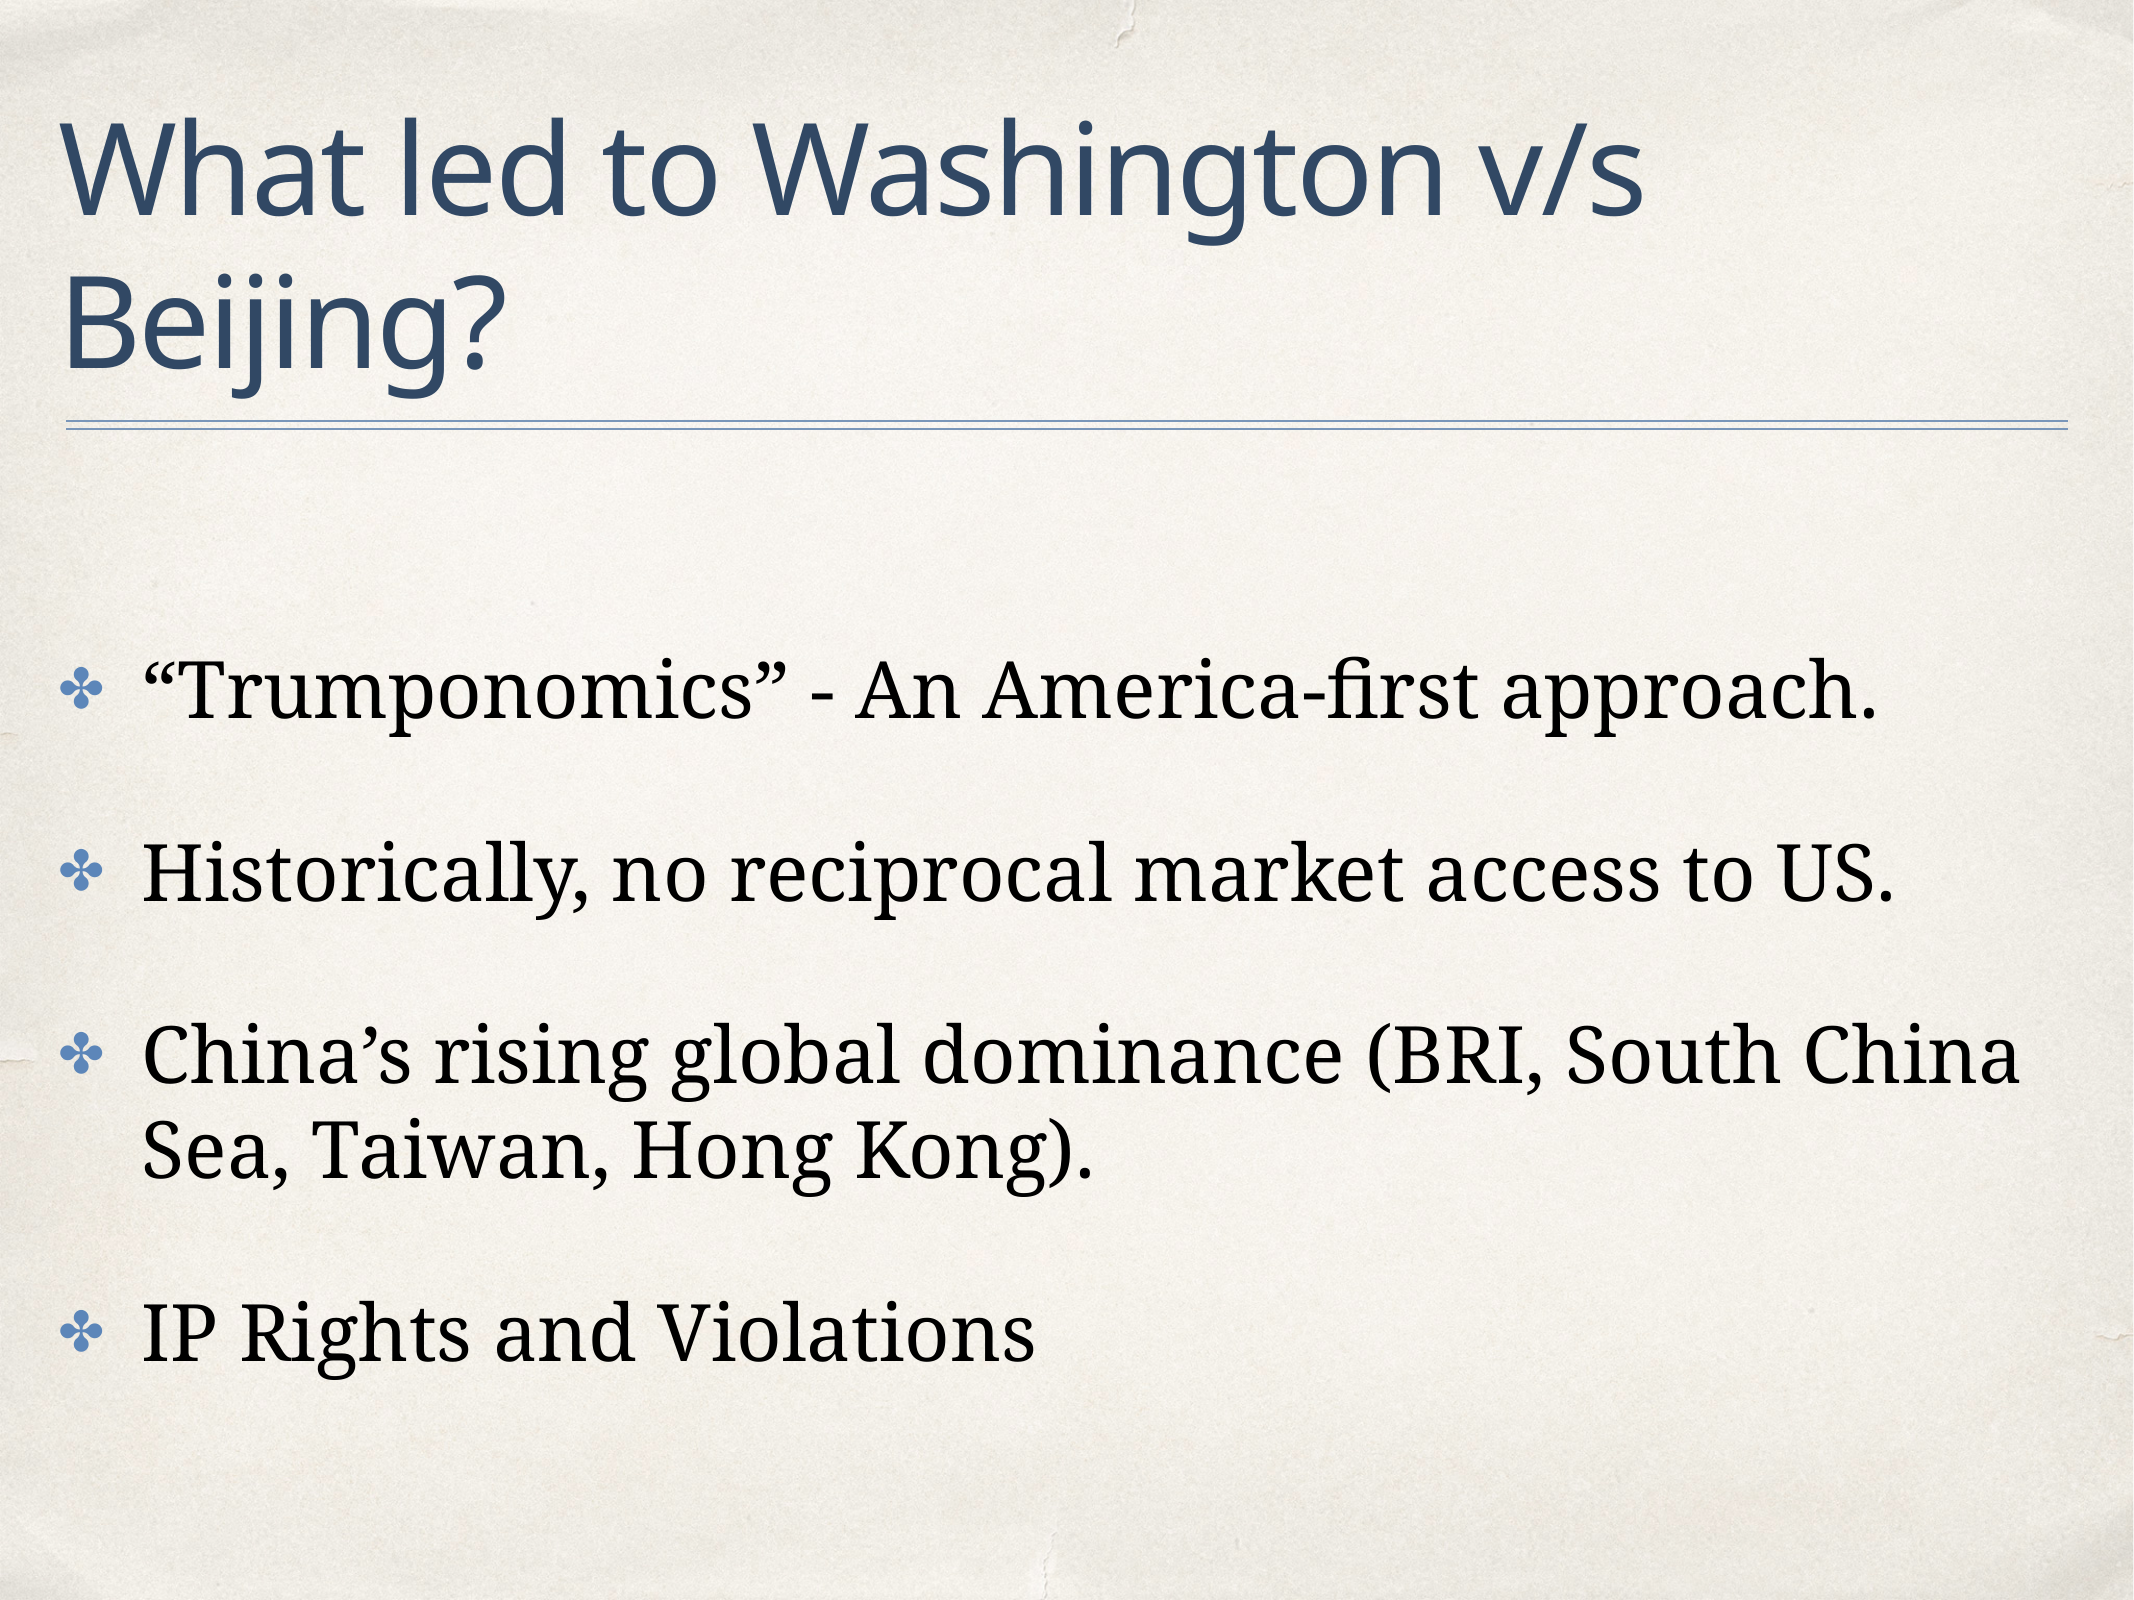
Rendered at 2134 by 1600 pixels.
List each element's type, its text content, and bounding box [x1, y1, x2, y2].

list “Trumponomics” - An America-first approach. Historically, no reciprocal market access to US. China’s rising global dominance (BRI, South China Sea, Taiwan, Hong Kong). IP Rights and Violations [57, 489, 2076, 1528]
picture [0, 0, 2134, 1600]
title What led to Washington v/s Beijing? [57, 72, 2076, 409]
